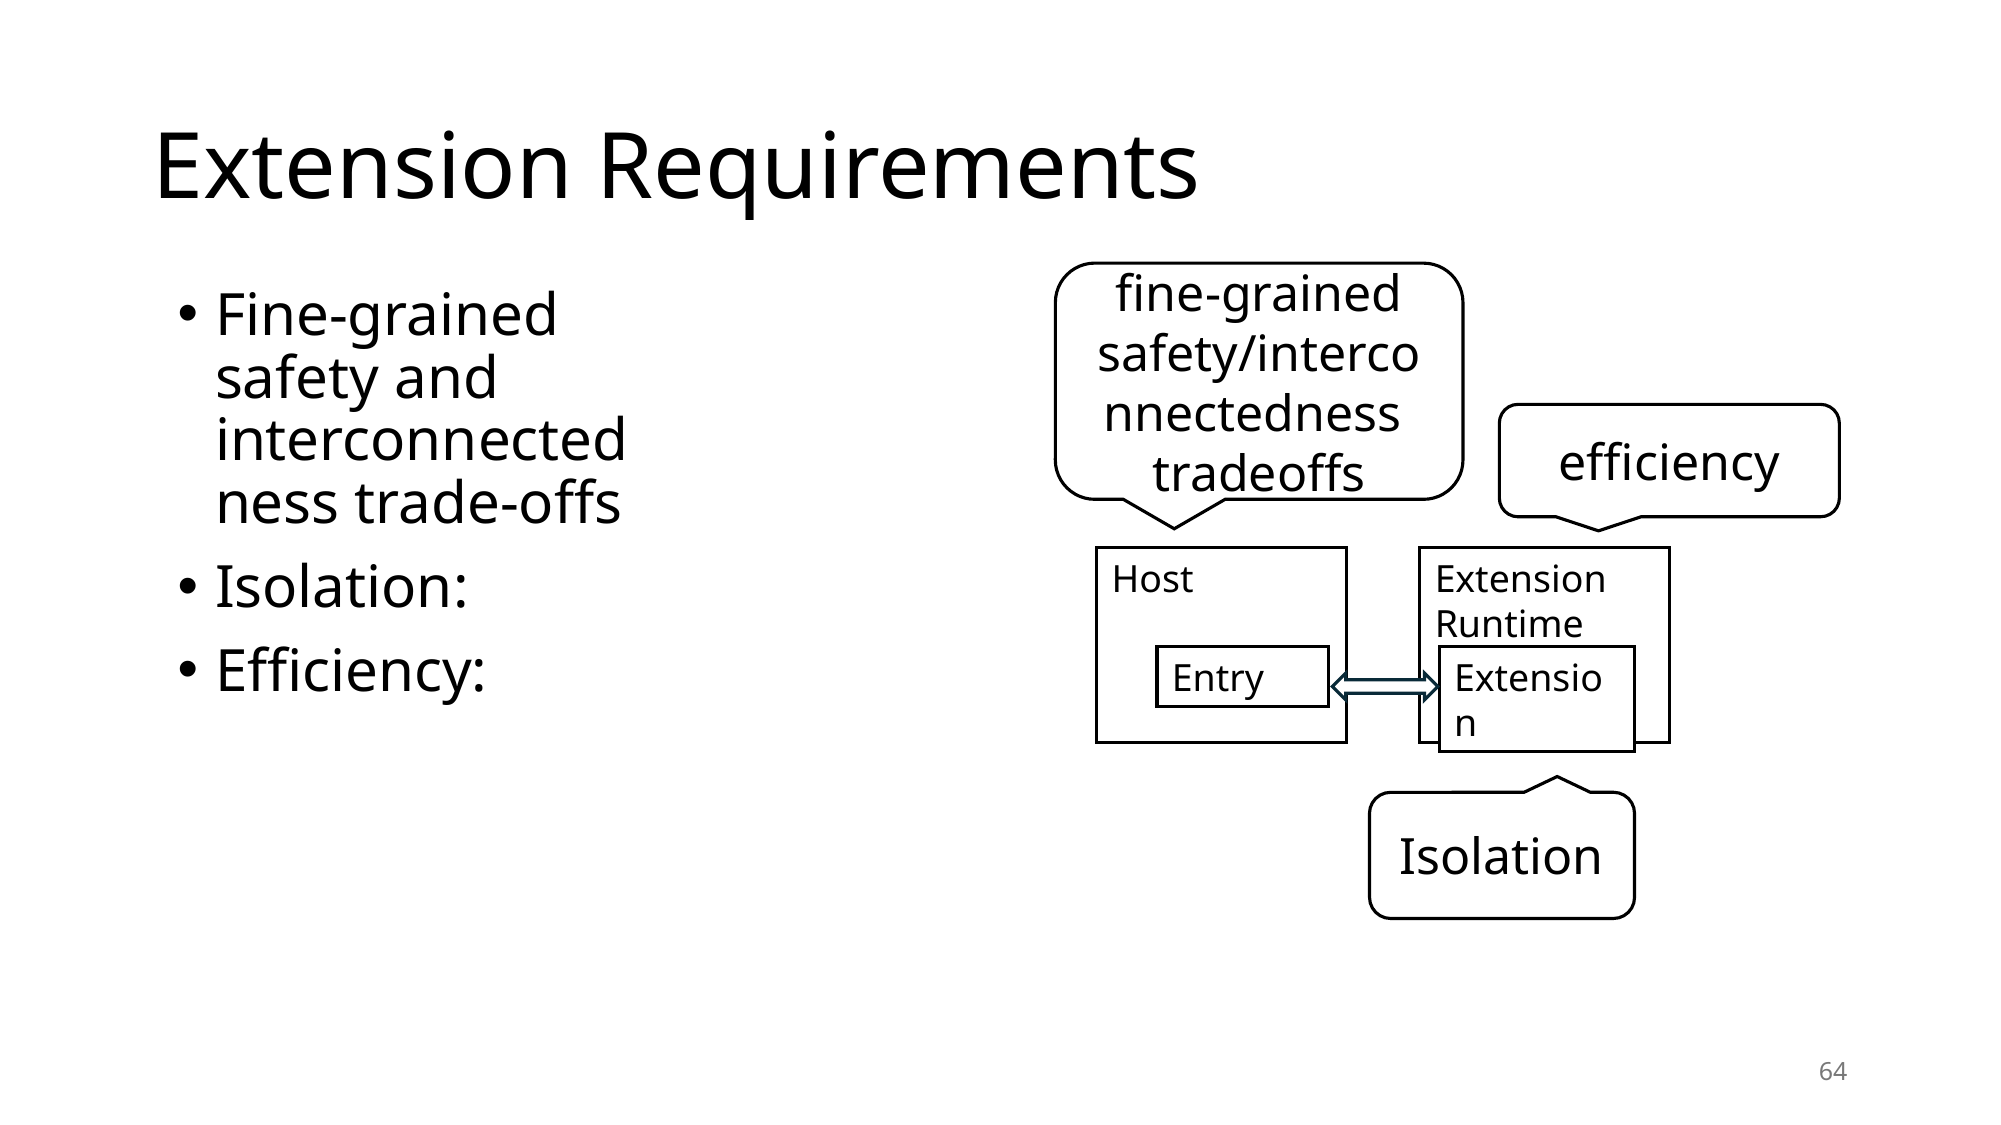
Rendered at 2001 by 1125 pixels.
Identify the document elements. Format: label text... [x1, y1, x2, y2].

text_box [1367, 774, 1637, 921]
text_box Extension [1438, 645, 1636, 753]
text_box Entry [1155, 645, 1330, 708]
text_box Extension Runtime [1418, 546, 1671, 744]
text_box Fine-grained safety and interconnectedness trade-offs Isolation: Efficiency: [162, 277, 645, 1040]
text_box Isolation [1384, 816, 1835, 892]
title Extension Requirements [137, 59, 1863, 278]
text_box efficiency [1497, 402, 1841, 533]
slide_number 64 [1412, 1042, 1863, 1103]
text_box fine-grained safety/interconnectedness tradeoffs [1053, 261, 1465, 531]
text_box Host [1095, 546, 1348, 744]
text_box [1330, 669, 1441, 704]
